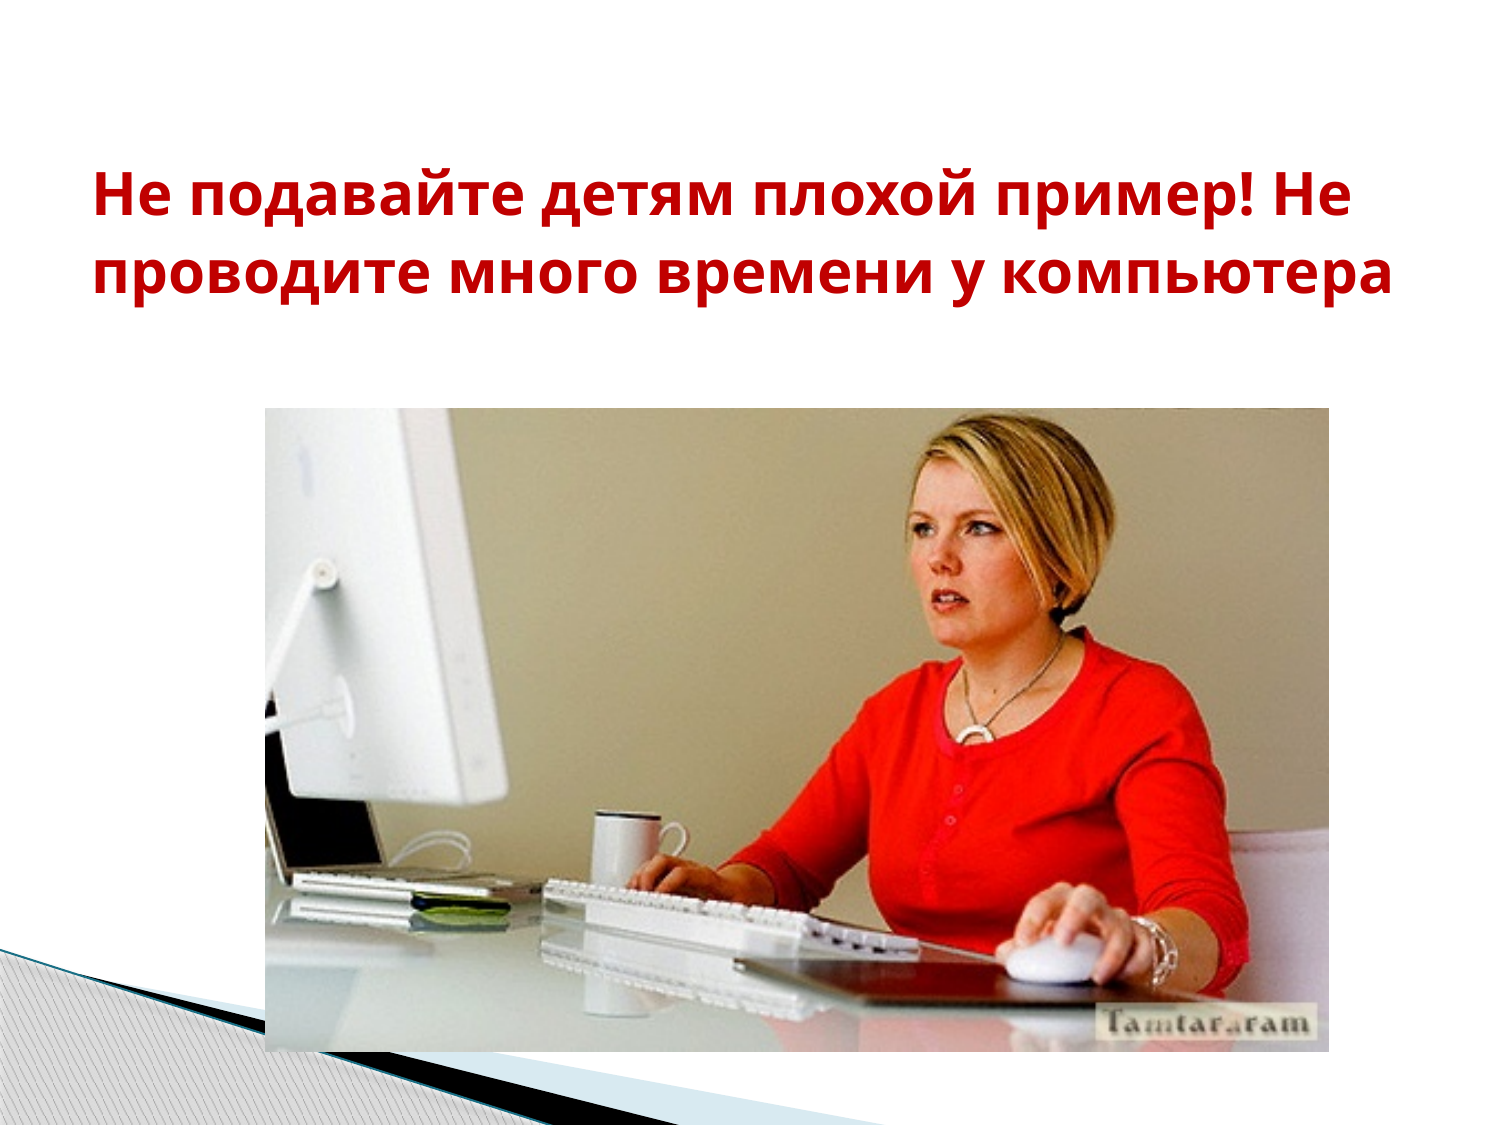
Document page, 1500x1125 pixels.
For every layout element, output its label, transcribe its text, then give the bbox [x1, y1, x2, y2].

title Не подавайте детям плохой пример! Не проводите много времени у компьютера [76, 137, 1427, 325]
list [265, 408, 1330, 1052]
